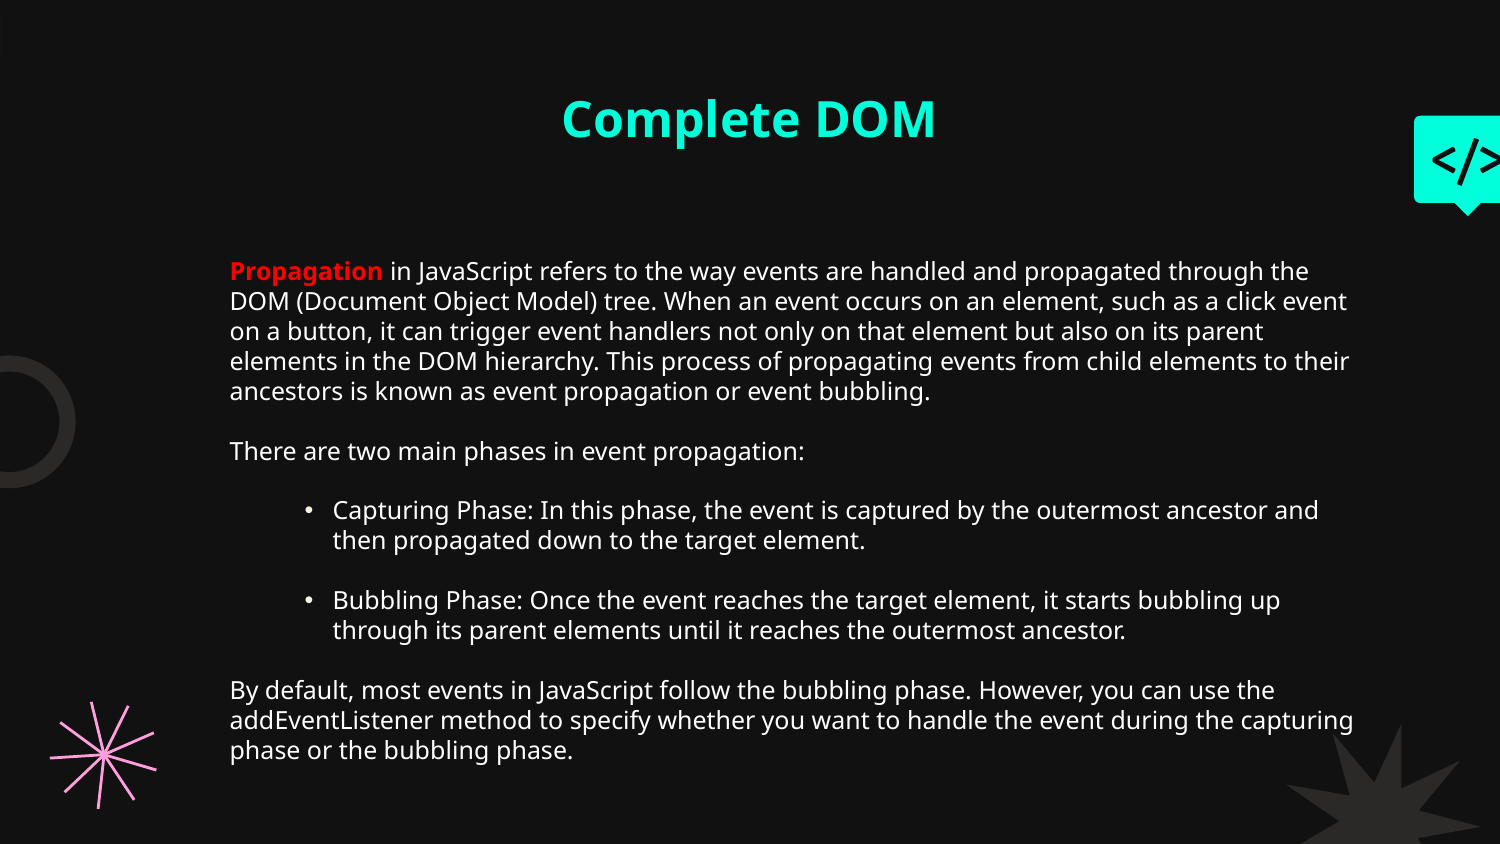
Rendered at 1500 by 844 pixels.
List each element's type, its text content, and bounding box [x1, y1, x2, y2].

title Complete DOM [118, 72, 1382, 167]
subtitle Propagation in JavaScript refers to the way events are handled and propagated through the DOM (Document Object Model) tree. When an event occurs on an element, such as a click event on a button, it can trigger event handlers not only on that element but also on its parent elements in the DOM hierarchy. This process of propagating events from child elements to their ancestors is known as event propagation or event bubbling. There are two main phases in event propagation: Capturing Phase: In this phase, the event is captured by the outermost ancestor and then propagated down to the target element. Bubbling Phase: Once the event reaches the target element, it starts bubbling up through its parent elements until it reaches the outermost ancestor. By default, most events in JavaScript follow the bubbling phase. However, you can use the addEventListener method to specify whether you want to handle the event during the capturing phase or the bubbling phase. [189, 240, 1372, 823]
